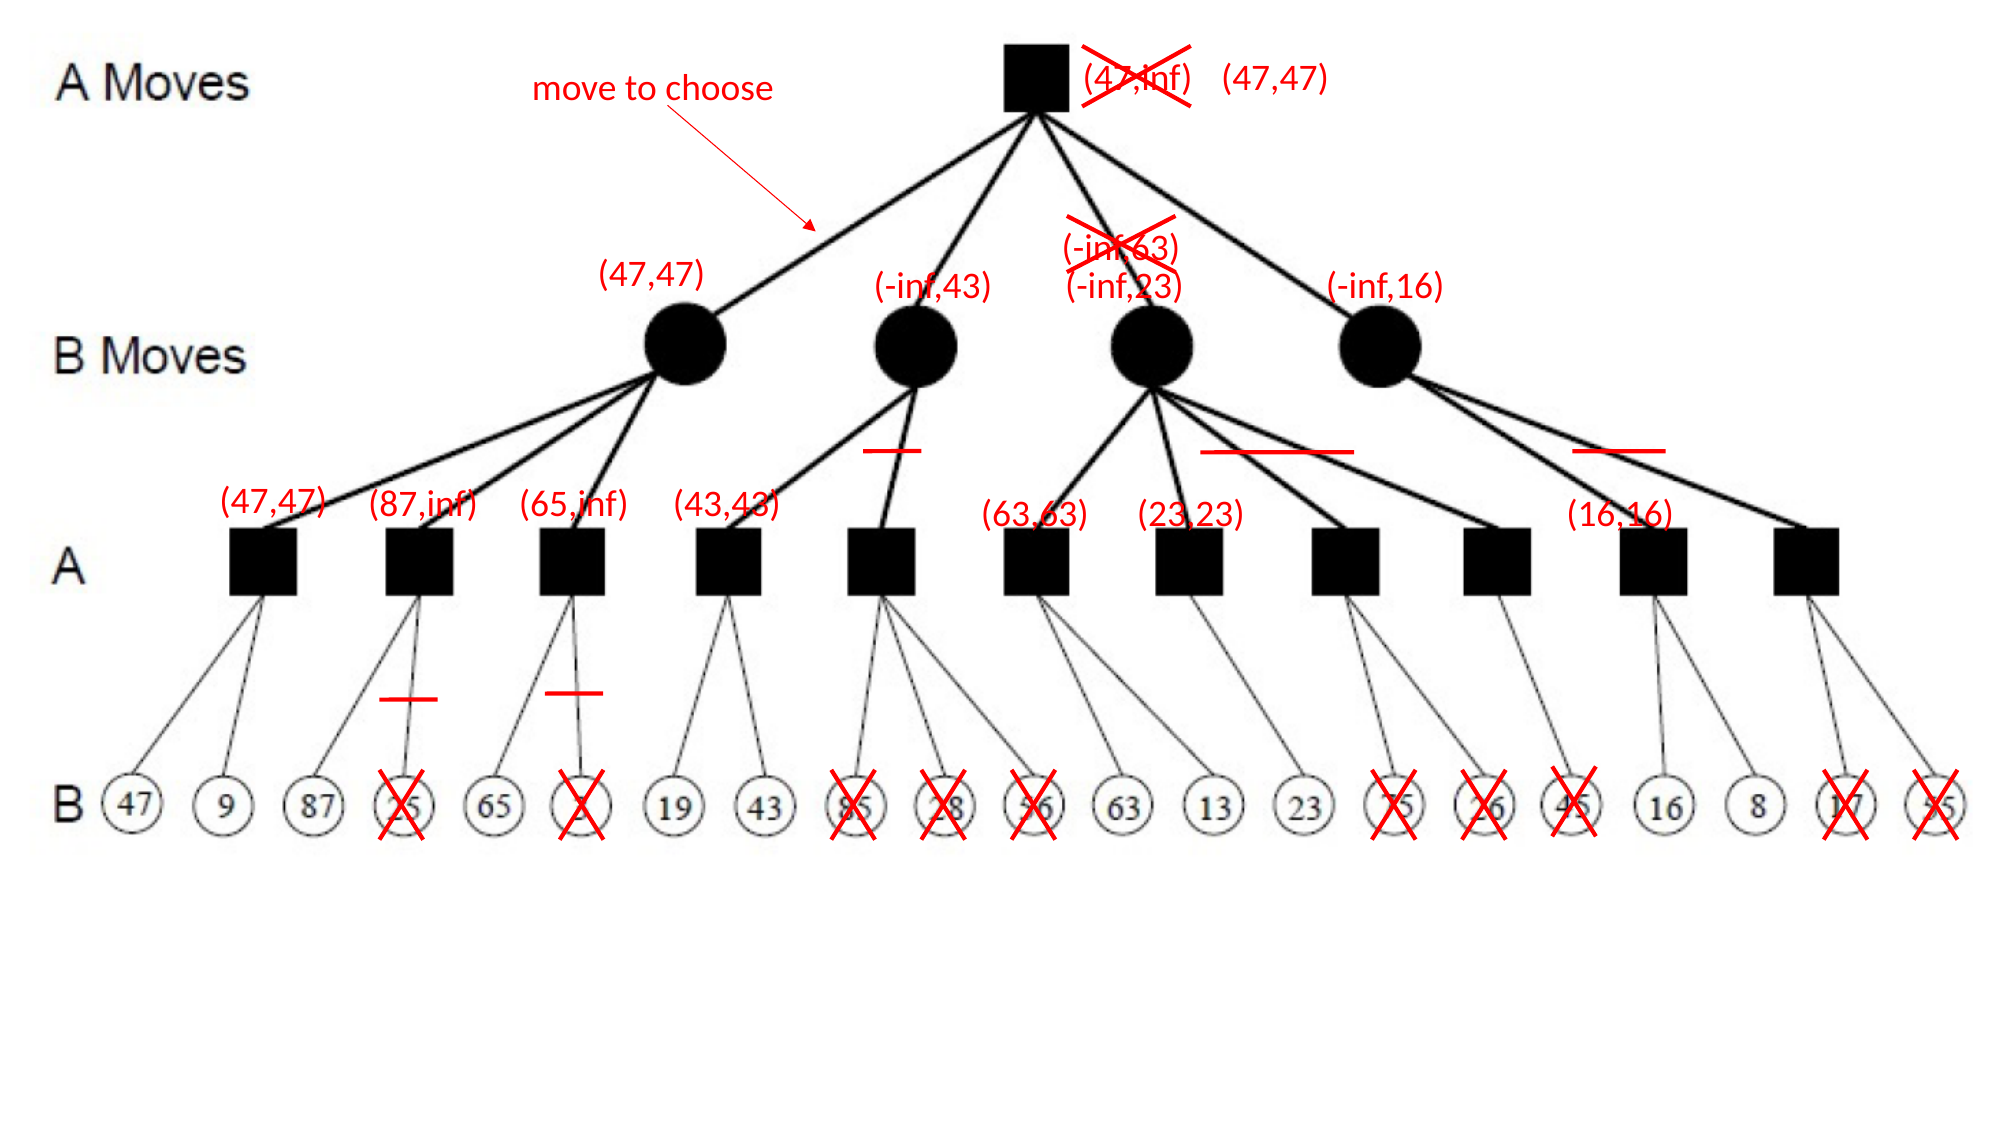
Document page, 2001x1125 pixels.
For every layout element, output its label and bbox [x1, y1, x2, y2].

text_box [831, 769, 876, 840]
text_box [1011, 769, 1056, 840]
picture [23, 0, 2000, 859]
text_box [1913, 769, 1958, 840]
text_box [1823, 769, 1868, 840]
text_box [1552, 766, 1596, 837]
text_box [379, 769, 424, 840]
text_box [667, 105, 816, 232]
text_box [921, 769, 966, 840]
text_box [1082, 45, 1191, 107]
text_box [1462, 769, 1506, 840]
text_box [1066, 215, 1176, 273]
text_box [1371, 769, 1416, 840]
text_box [559, 769, 604, 840]
